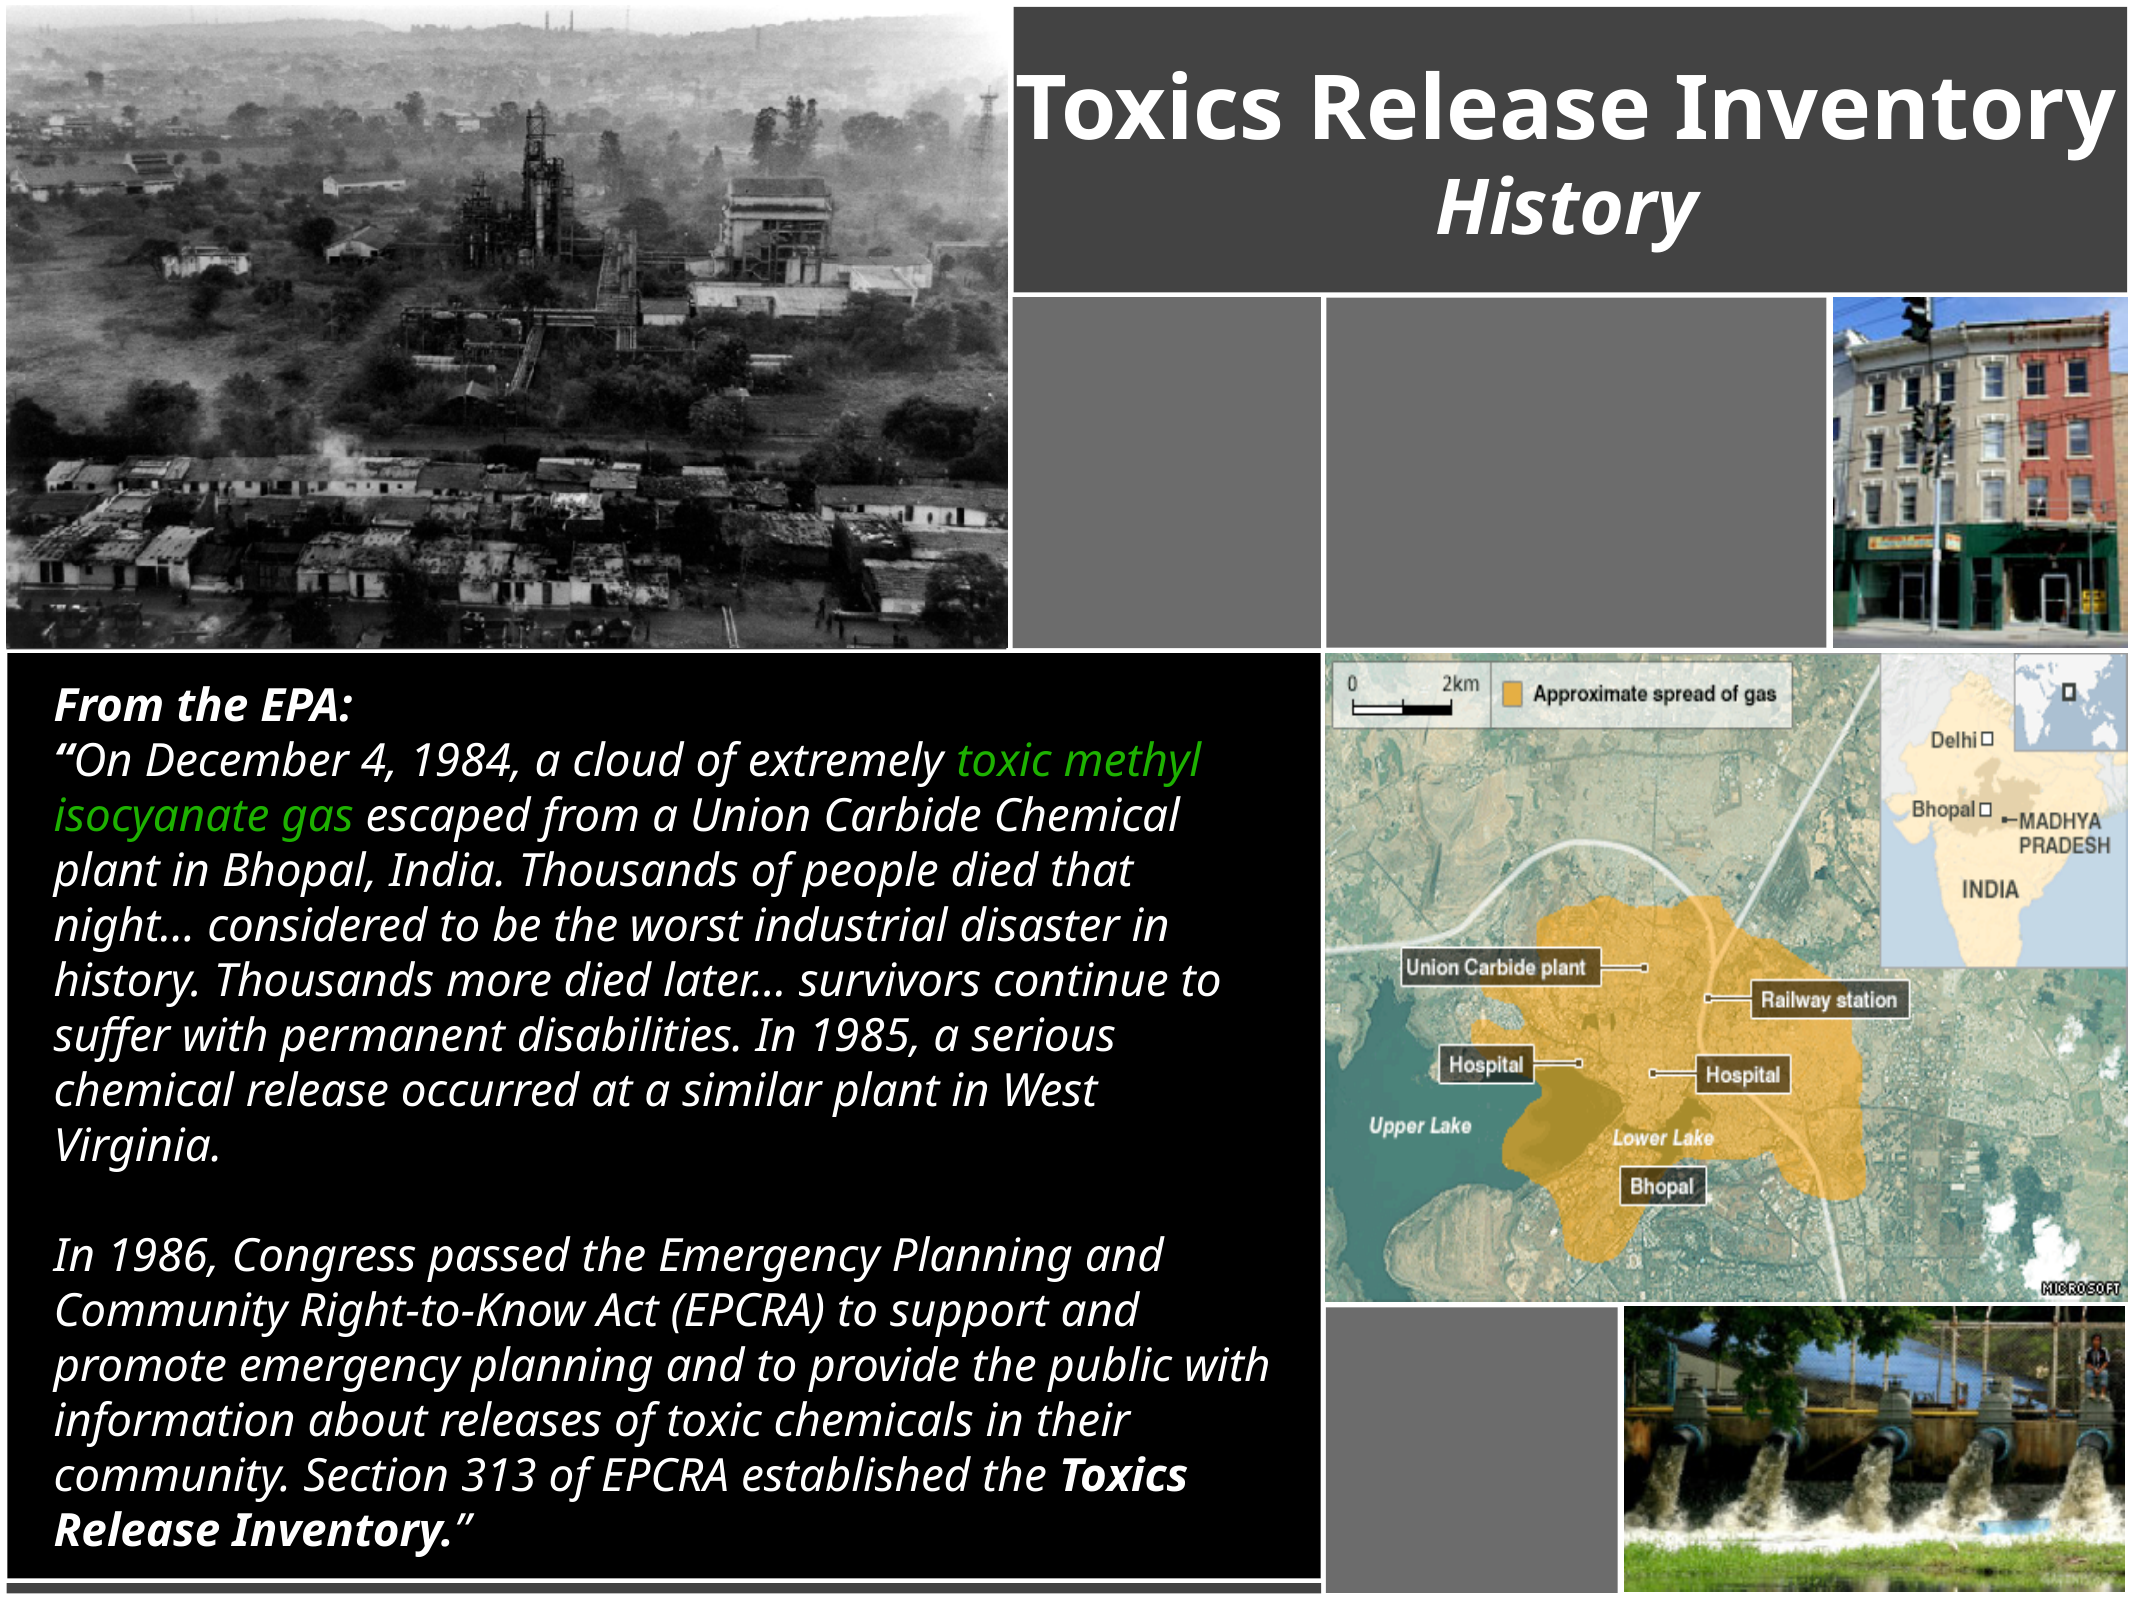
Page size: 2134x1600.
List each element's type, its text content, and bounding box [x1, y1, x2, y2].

text_box [1013, 6, 2128, 293]
text_box From the EPA: “On December 4, 1984, a cloud of extremely toxic methyl isocyanate gas escaped from a Union Carbide Chemical plant in Bhopal, India. Thousands of people died that night… considered to be the worst industrial disaster in history. Thousands more died later… survivors continue to suffer with permanent disabilities. In 1985, a serious chemical release occurred at a similar plant in West Virginia. In 1986, Congress passed the Emergency Planning and Community Right-to-Know Act (EPCRA) to support and promote emergency planning and to provide the public with information about releases of toxic chemicals in their community. Section 313 of EPCRA established the Toxics Release Inventory.” [45, 667, 1283, 1564]
picture [1833, 297, 2128, 648]
text_box [1325, 1307, 1618, 1593]
picture [6, 5, 1008, 648]
picture [1624, 1306, 2126, 1593]
text_box [1012, 297, 1321, 649]
text_box Toxics Release Inventory History [1008, 41, 2126, 258]
text_box [1326, 297, 1827, 648]
text_box [6, 1583, 1322, 1594]
picture [1324, 653, 2128, 1302]
text_box [7, 653, 1321, 1579]
